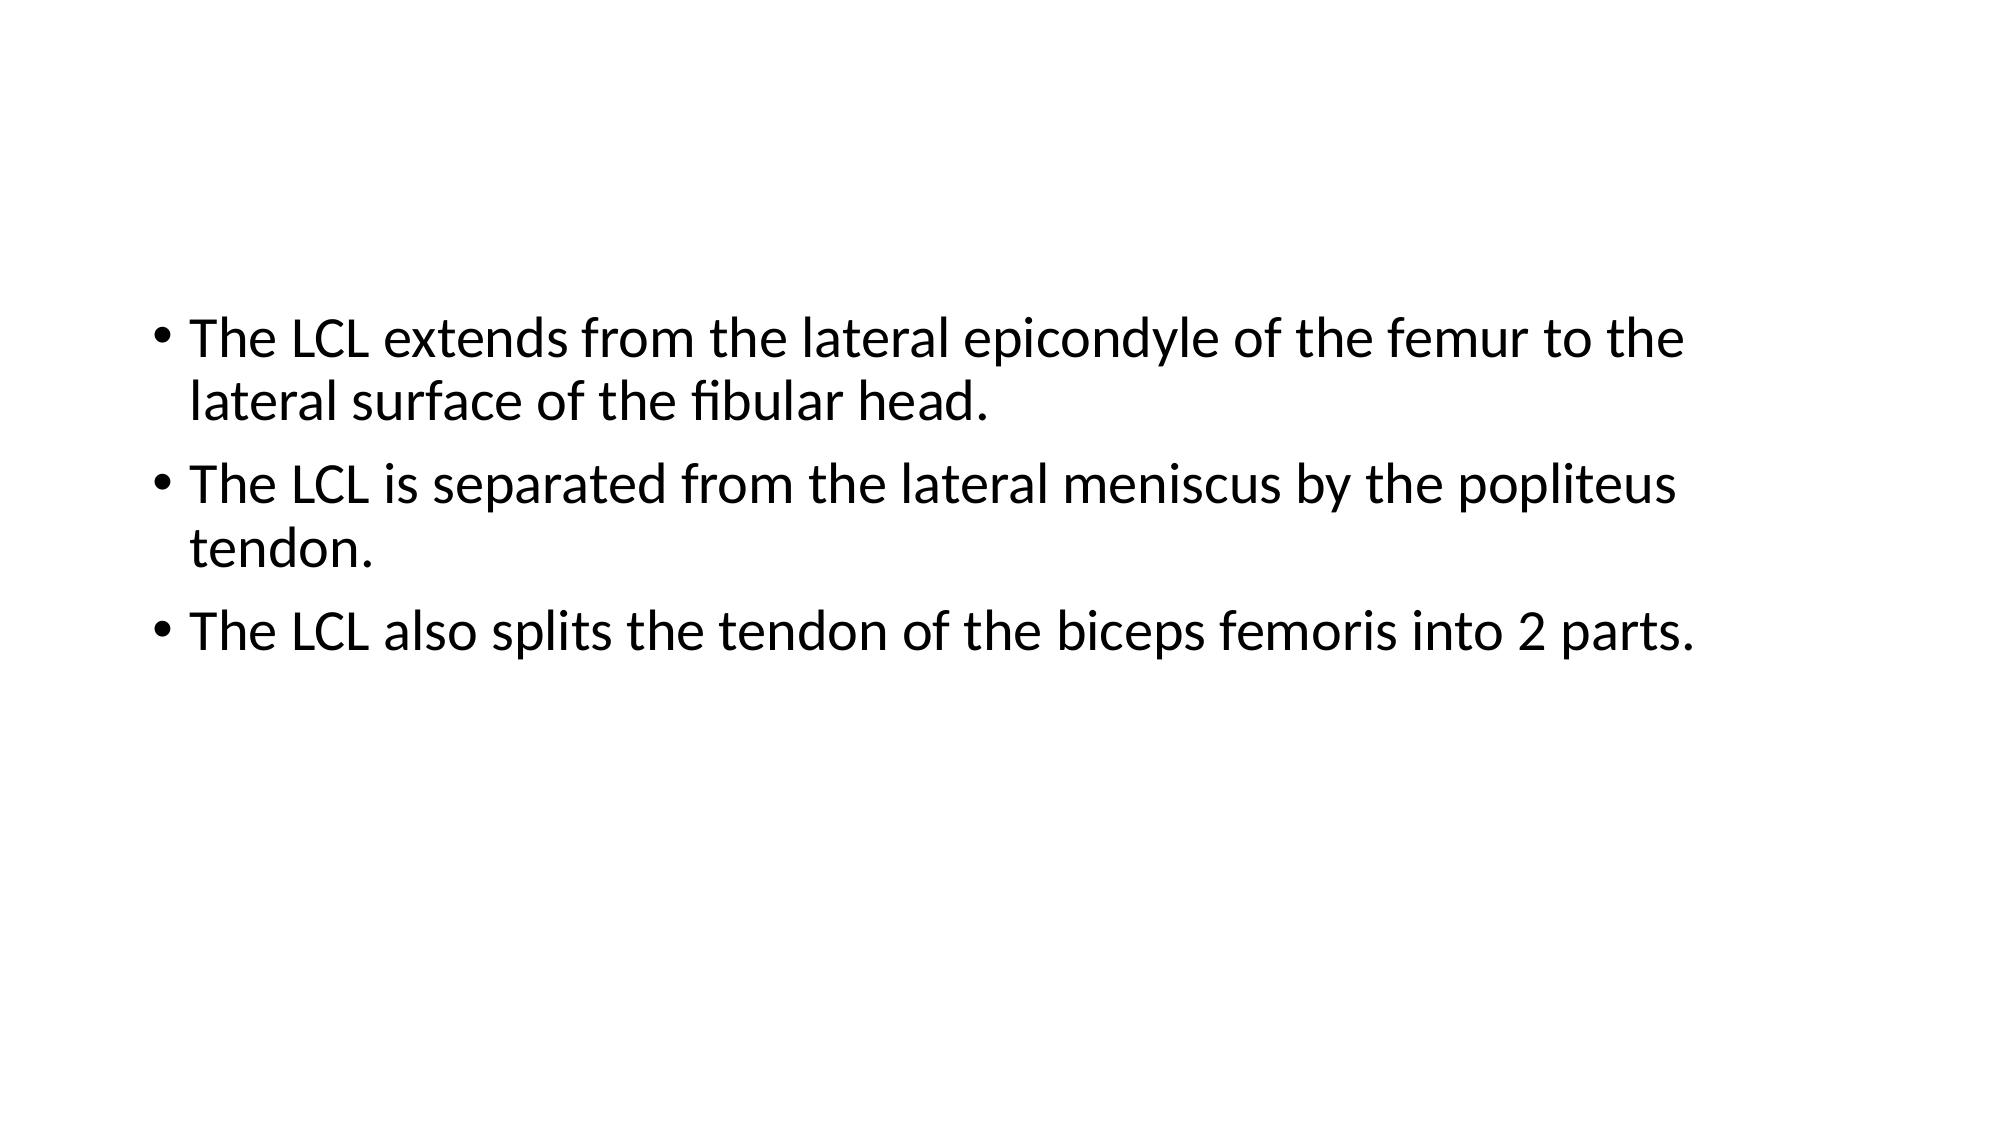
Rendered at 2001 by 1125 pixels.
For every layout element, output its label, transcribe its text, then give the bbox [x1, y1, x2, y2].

list The LCL extends from the lateral epicondyle of the femur to the lateral surface of the fibular head. The LCL is separated from the lateral meniscus by the popliteus tendon. The LCL also splits the tendon of the biceps femoris into 2 parts. [137, 299, 1863, 1014]
